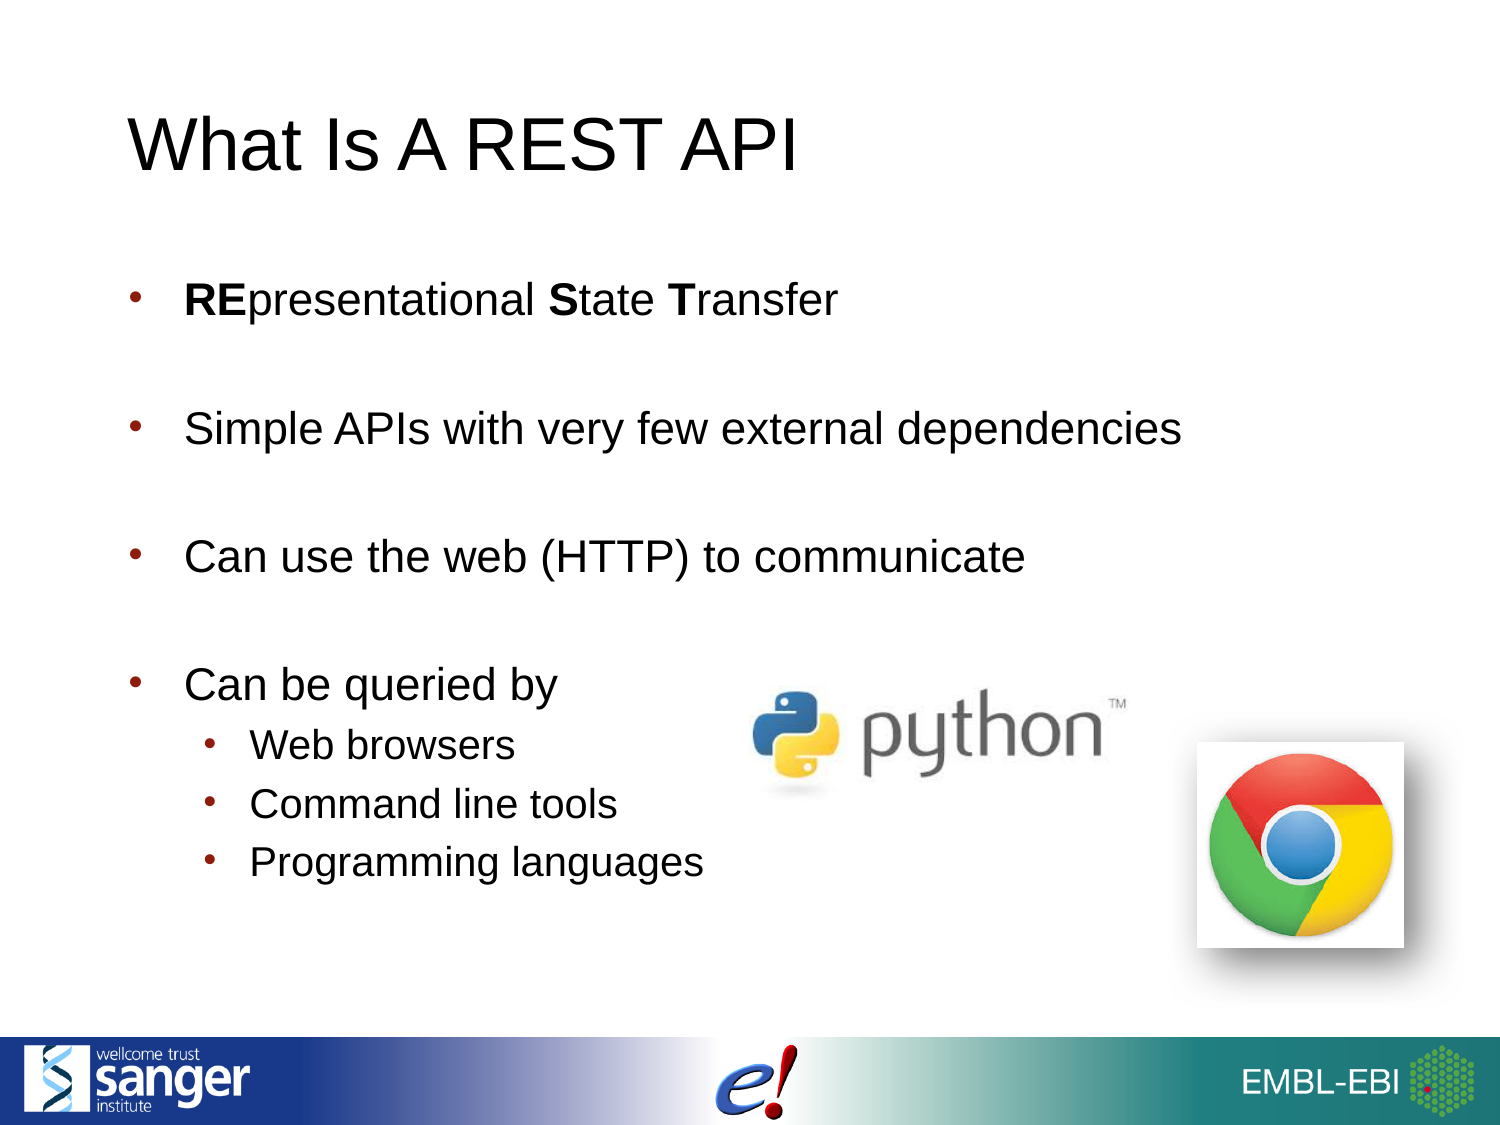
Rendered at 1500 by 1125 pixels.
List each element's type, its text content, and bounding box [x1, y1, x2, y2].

picture [1196, 741, 1404, 948]
list REpresentational State Transfer Simple APIs with very few external dependencies Can use the web (HTTP) to communicate Can be queried by Web browsers Command line tools Programming languages [112, 262, 1388, 975]
picture [0, 1037, 1500, 1125]
title What Is A REST API [112, 87, 1388, 238]
picture [690, 665, 1162, 825]
